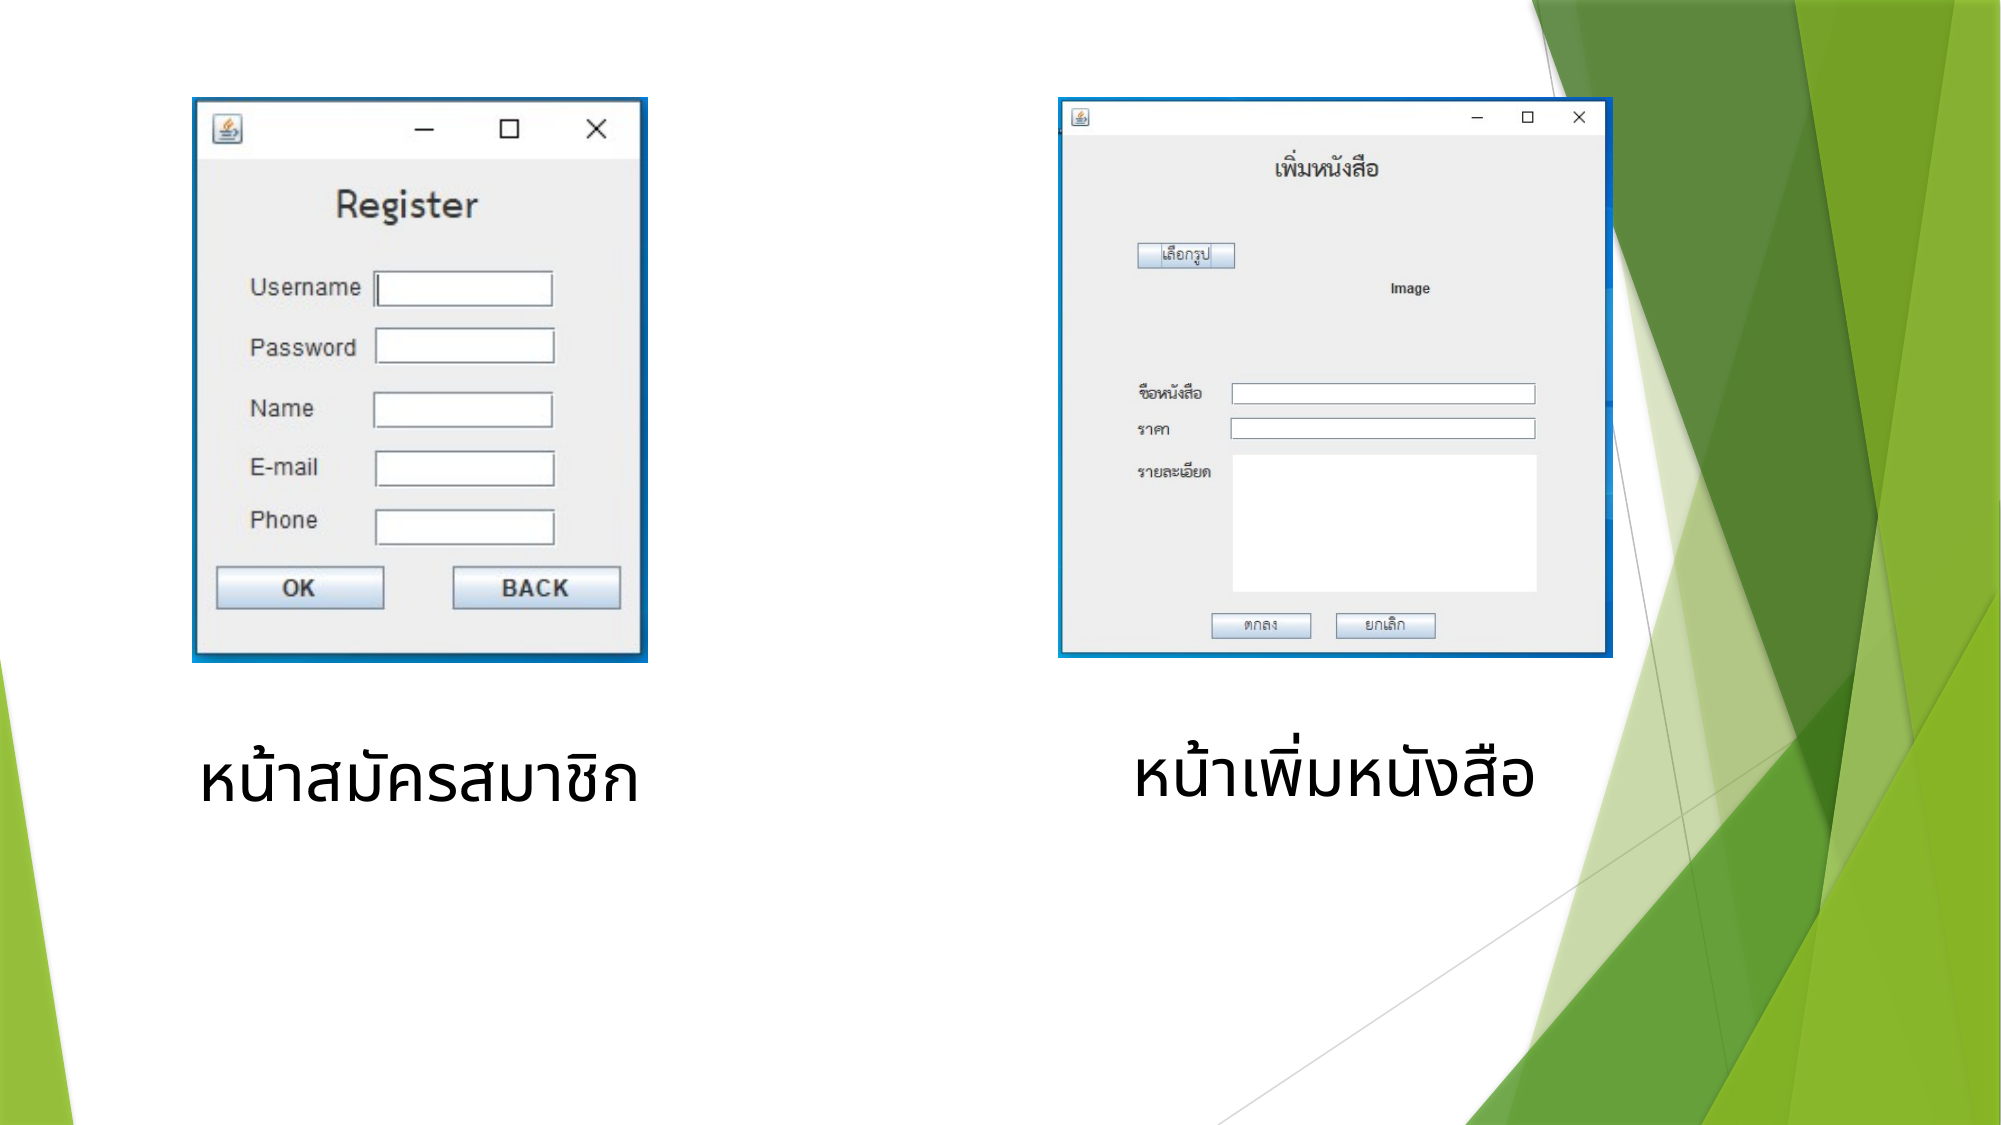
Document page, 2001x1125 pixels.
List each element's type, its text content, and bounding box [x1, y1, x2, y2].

text_box หน้าเพิ่มหนังสือ [1117, 722, 1554, 818]
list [191, 96, 649, 663]
text_box หน้าสมัครสมาชิก [184, 727, 657, 822]
picture [1057, 96, 1613, 658]
